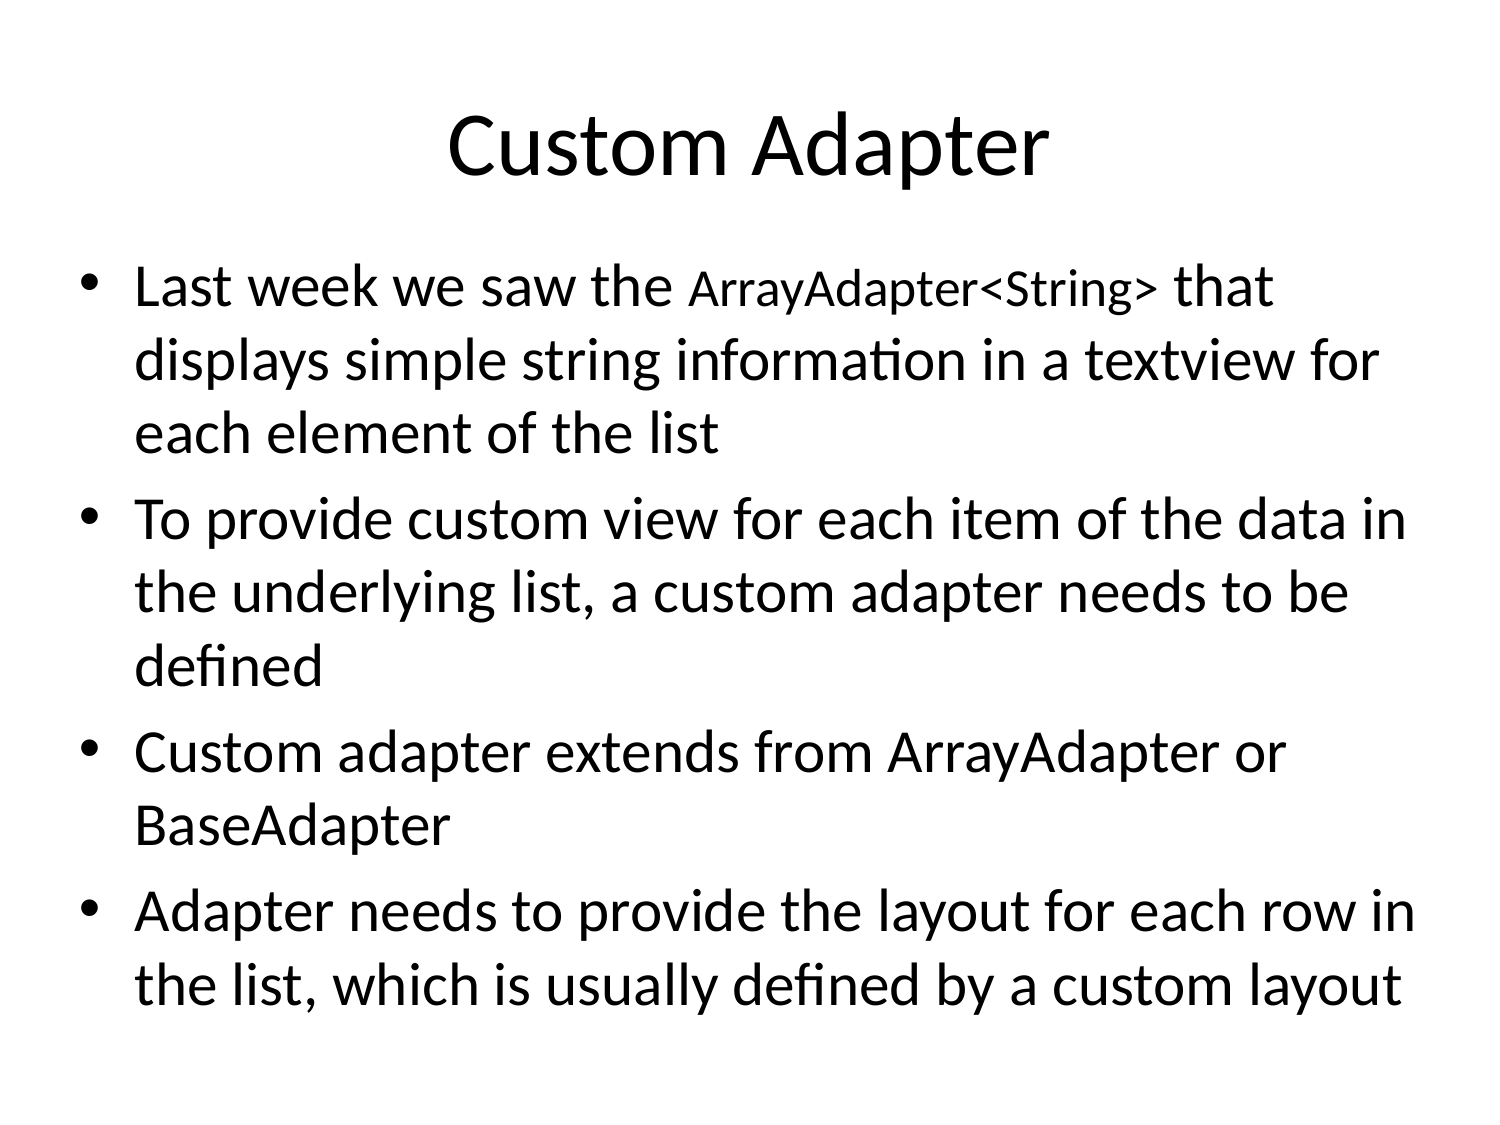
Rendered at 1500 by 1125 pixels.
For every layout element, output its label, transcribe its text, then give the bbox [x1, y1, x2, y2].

title Custom Adapter [75, 45, 1425, 233]
list Last week we saw the ArrayAdapter<String> that displays simple string information in a textview for each element of the list To provide custom view for each item of the data in the underlying list, a custom adapter needs to be defined Custom adapter extends from ArrayAdapter or BaseAdapter Adapter needs to provide the layout for each row in the list, which is usually defined by a custom layout [63, 237, 1436, 1086]
